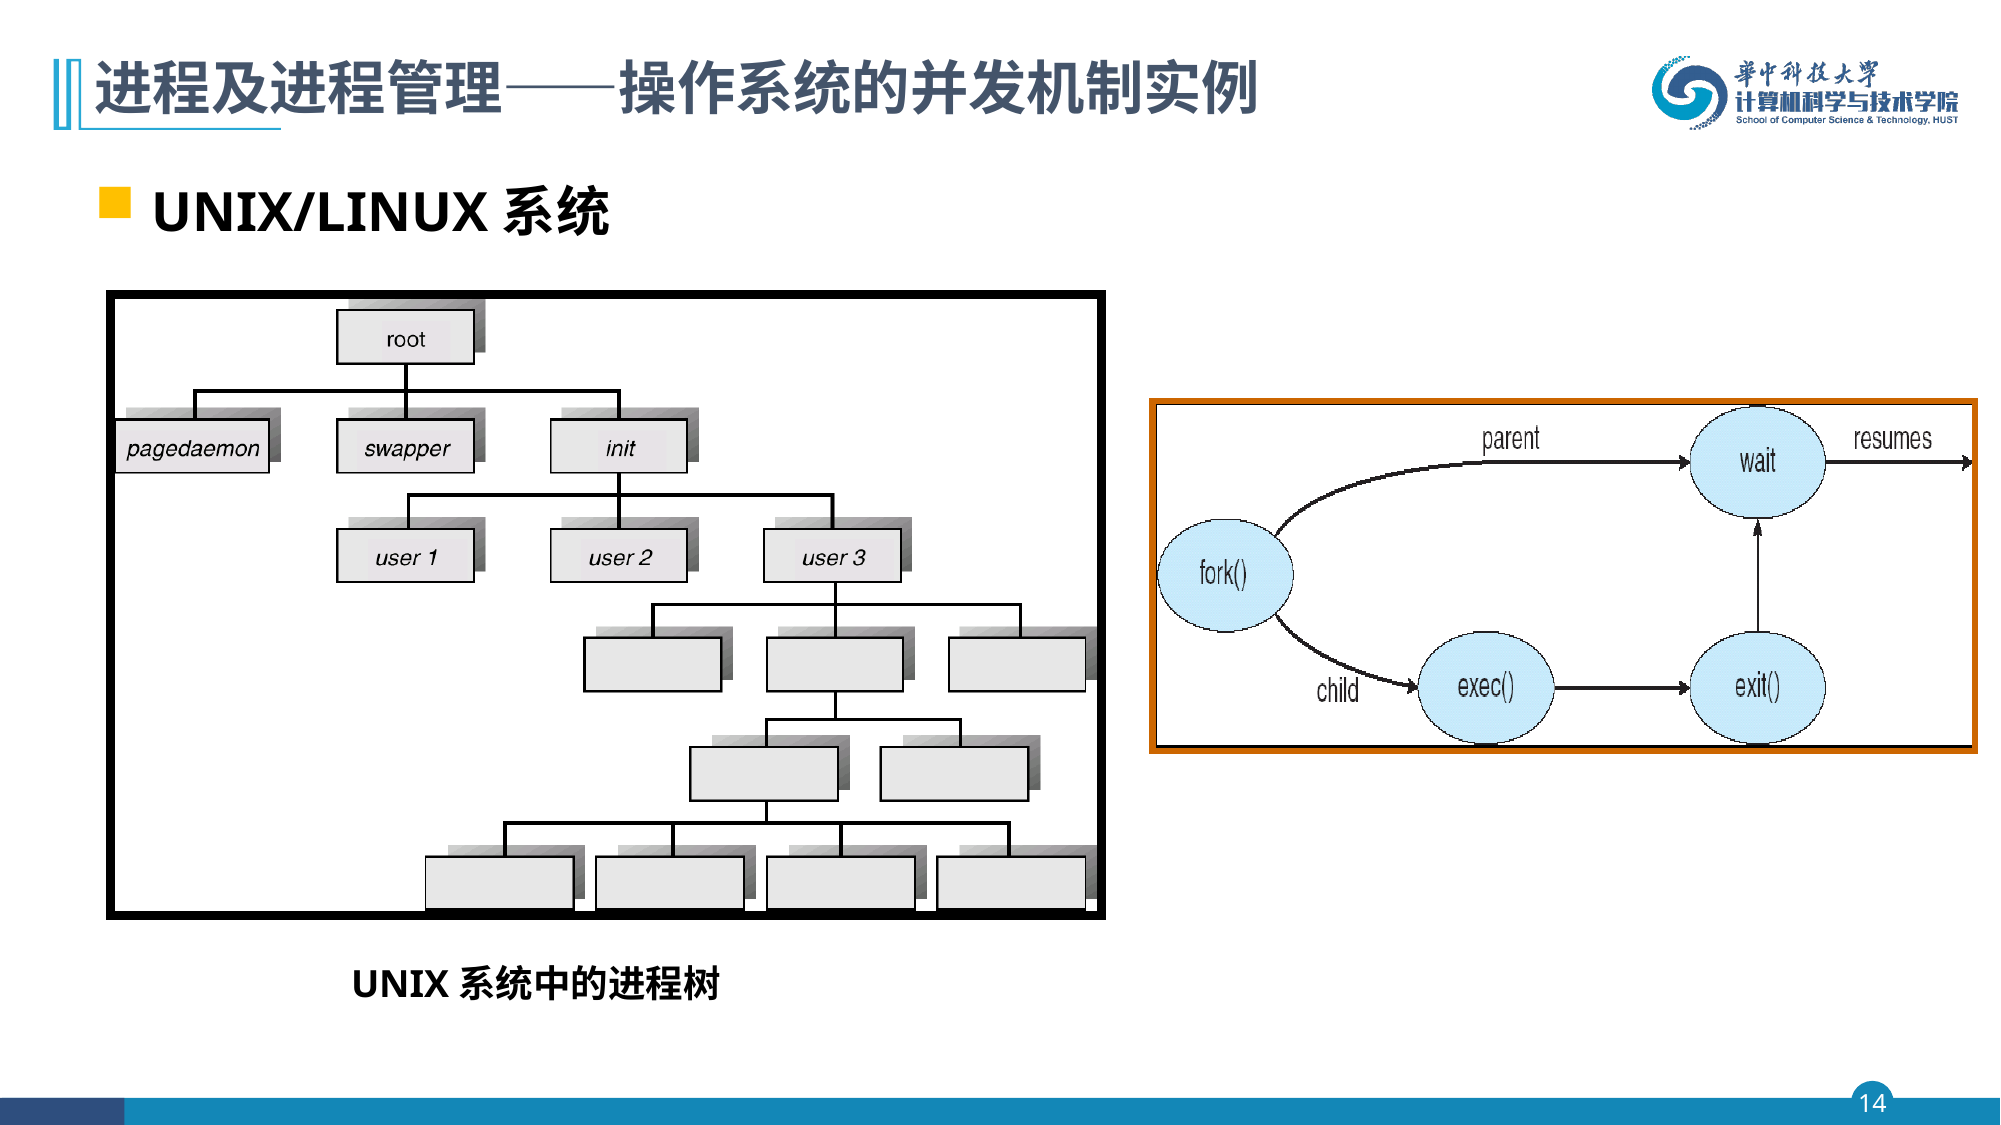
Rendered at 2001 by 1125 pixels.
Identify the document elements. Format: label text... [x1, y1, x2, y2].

title 进程及进程管理——操作系统的并发机制实例 [80, 51, 1653, 137]
text_box UNIX系统中的进程树 [336, 952, 736, 1012]
picture [1653, 56, 1958, 130]
list UNIX/LINUX系统 [80, 137, 1933, 228]
picture [1155, 404, 1972, 748]
picture [115, 298, 1097, 911]
picture [1653, 56, 1678, 79]
